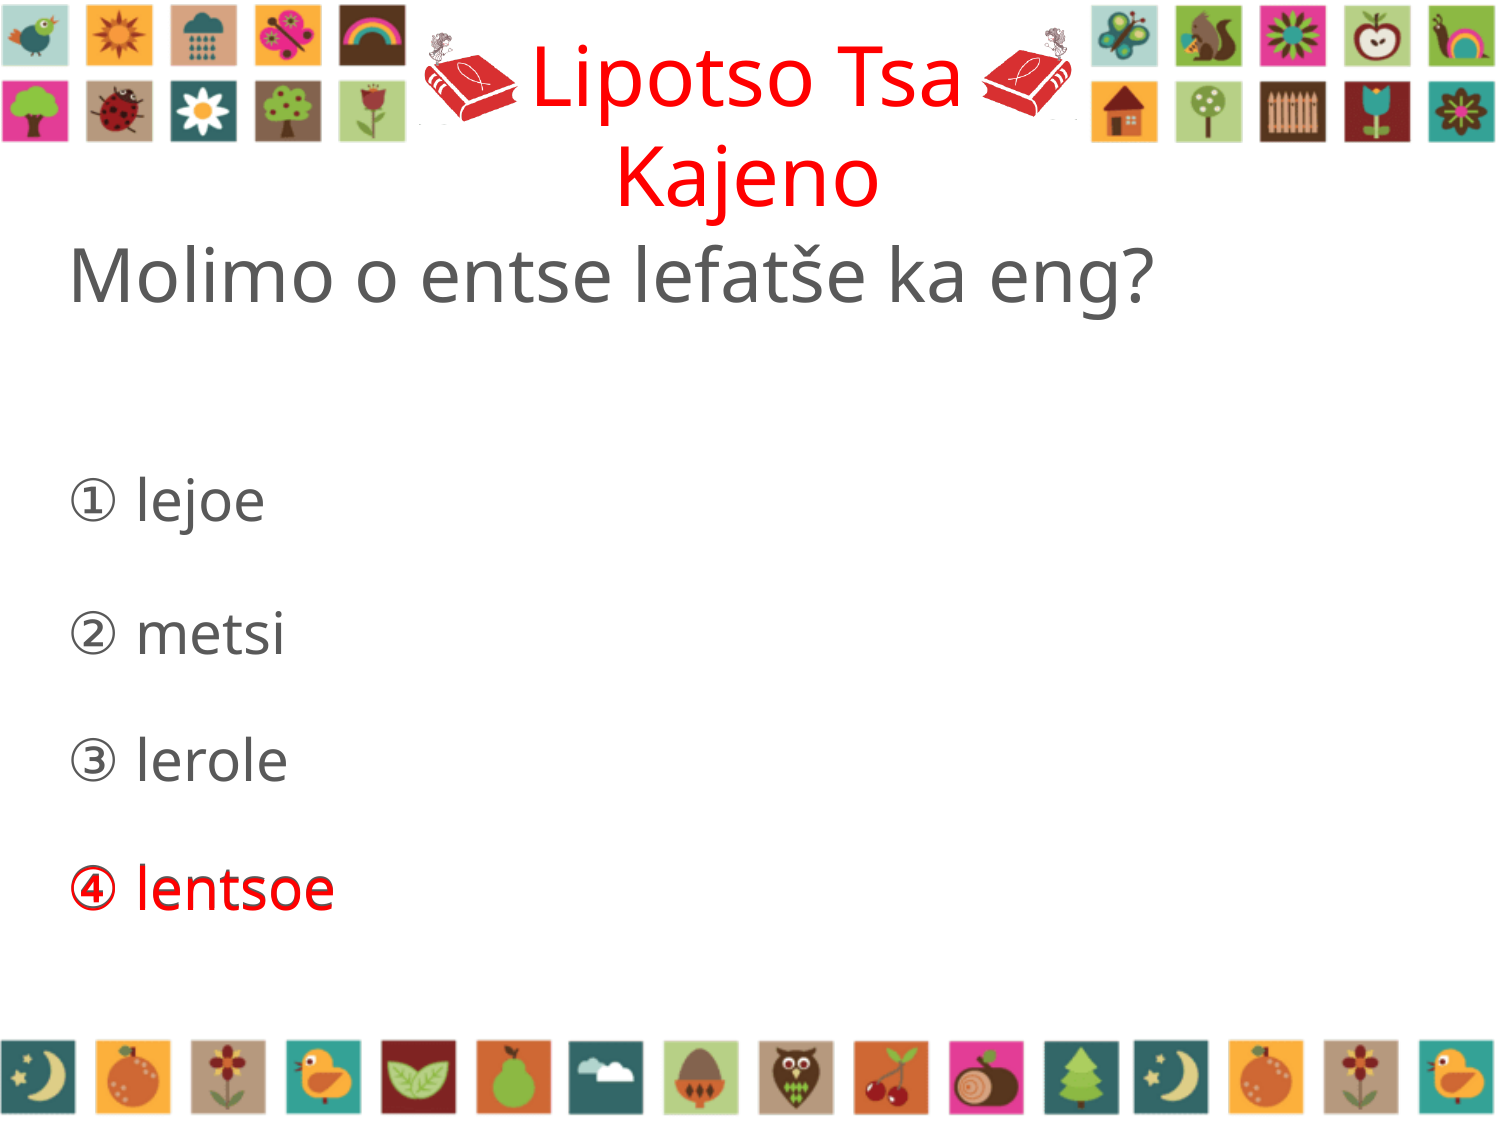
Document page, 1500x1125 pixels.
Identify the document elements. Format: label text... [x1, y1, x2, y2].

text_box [0, 1028, 1500, 1118]
text_box ② metsi [53, 589, 1436, 674]
text_box Molimo o entse lefatše ka eng? [53, 219, 1436, 325]
text_box Lipotso Tsa Kajeno [414, 16, 1080, 219]
text_box ① lejoe [53, 456, 1436, 541]
text_box ④ lentsoe [53, 844, 1483, 930]
picture [950, 3, 1500, 150]
text_box ③ lerole [53, 716, 1483, 801]
picture [0, 3, 550, 150]
